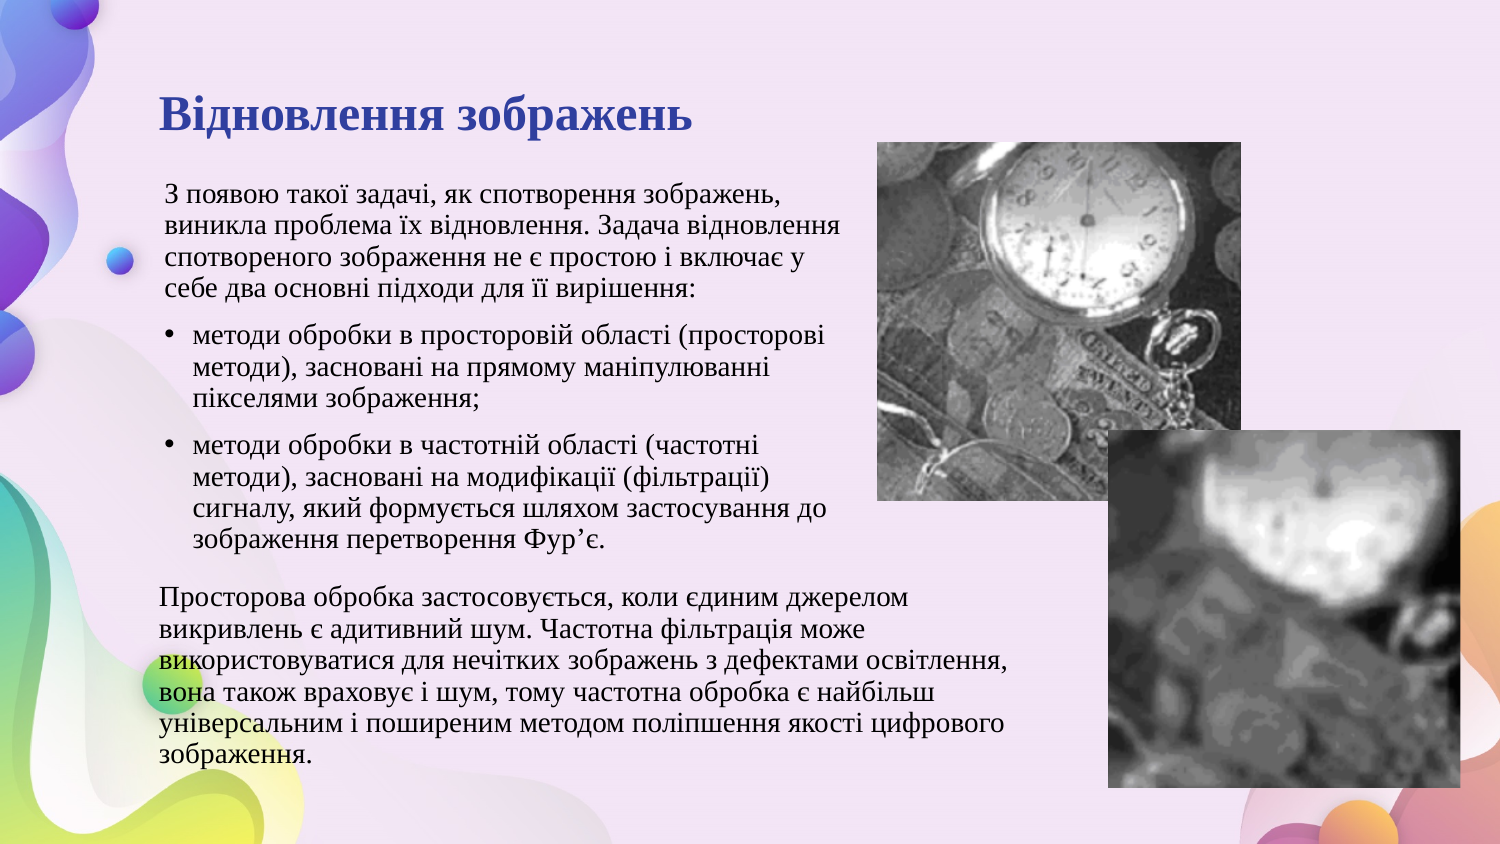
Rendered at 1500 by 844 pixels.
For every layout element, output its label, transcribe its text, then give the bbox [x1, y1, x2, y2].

text_box Просторова обробка застосовується, коли єдиним джерелом викривлень є адитивний шум. Частотна фільтрація може використовуватися для нечітких зображень з дефектами освітлення, вона також враховує і шум, тому частотна обробка є найбільш універсальним і поширеним методом поліпшення якості цифрового зображення. [147, 576, 1048, 774]
picture [0, 0, 1500, 844]
title Відновлення зображень [147, 43, 857, 185]
list З появою такої задачі, як спотворення зображень, виникла проблема їх відновлення. Задача відновлення спотвореного зображення не є простою і включає у себе два основні підходи для її вирішення: методи обробки в просторовій області (просторові методи), засновані на прямому маніпулюванні пікселями зображення; методи обробки в частотній області (частотні методи), засновані на модифікації (фільтрації) сигналу, який формується шляхом застосування до зображення перетворення Фур’є. [153, 172, 869, 576]
